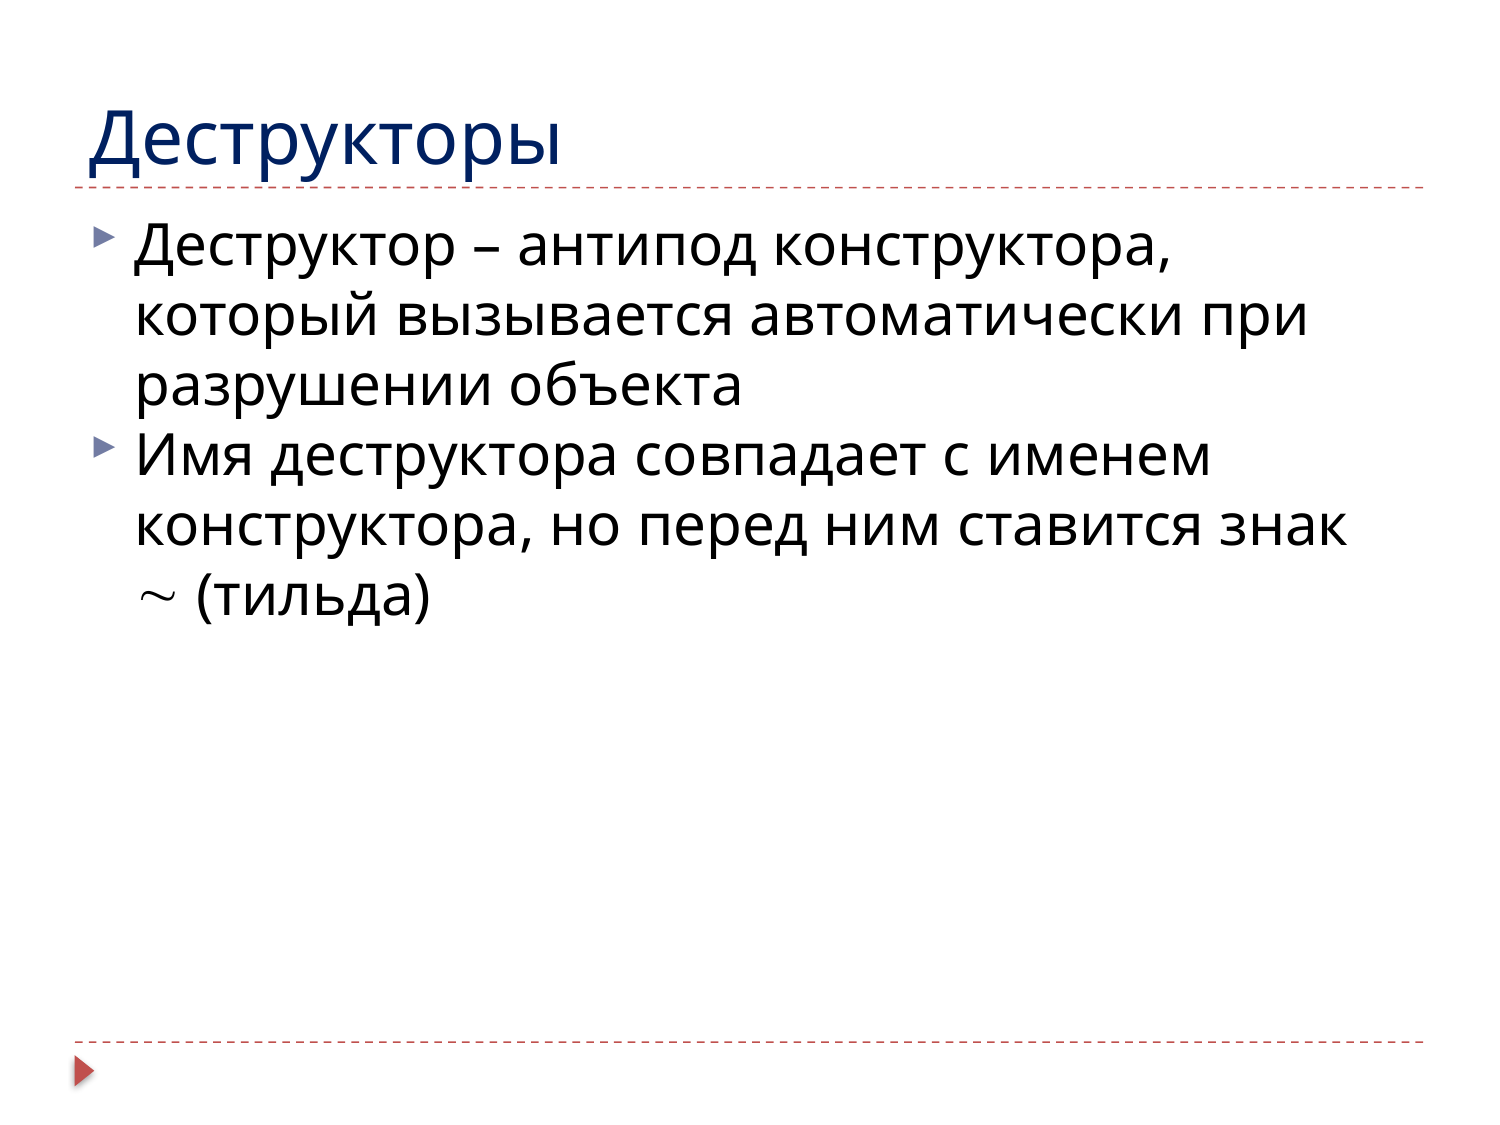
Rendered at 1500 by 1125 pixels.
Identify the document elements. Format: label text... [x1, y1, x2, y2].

text_box Деструктор – антипод конструктора, который вызывается автоматически при разрушении объекта Имя деструктора совпадает с именем конструктора, но перед ним ставится знак  (тильда) [75, 200, 1425, 1010]
text_box Деструкторы [75, 24, 1425, 188]
